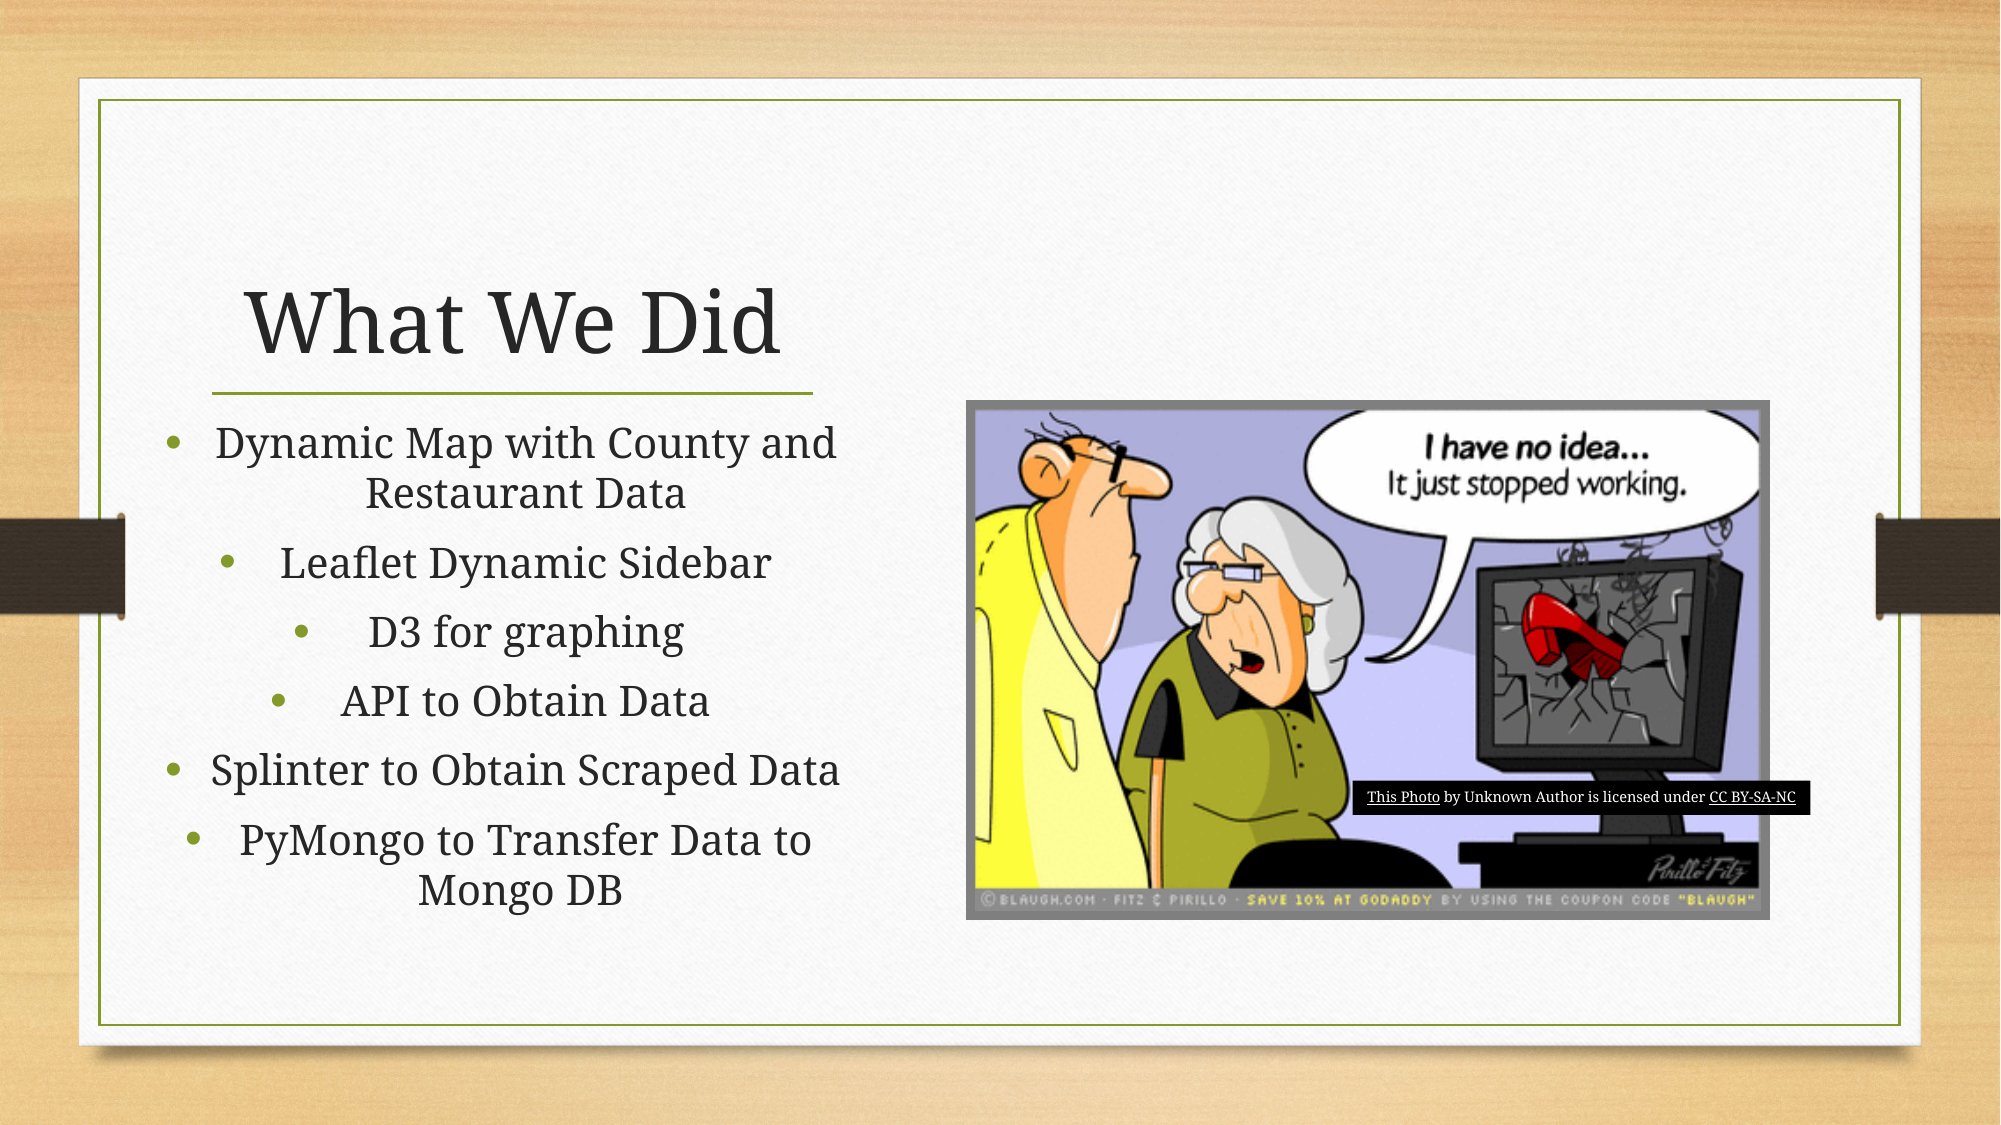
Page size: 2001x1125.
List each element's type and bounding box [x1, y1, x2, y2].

text_box [0, 0, 2000, 1125]
picture [974, 408, 1762, 912]
